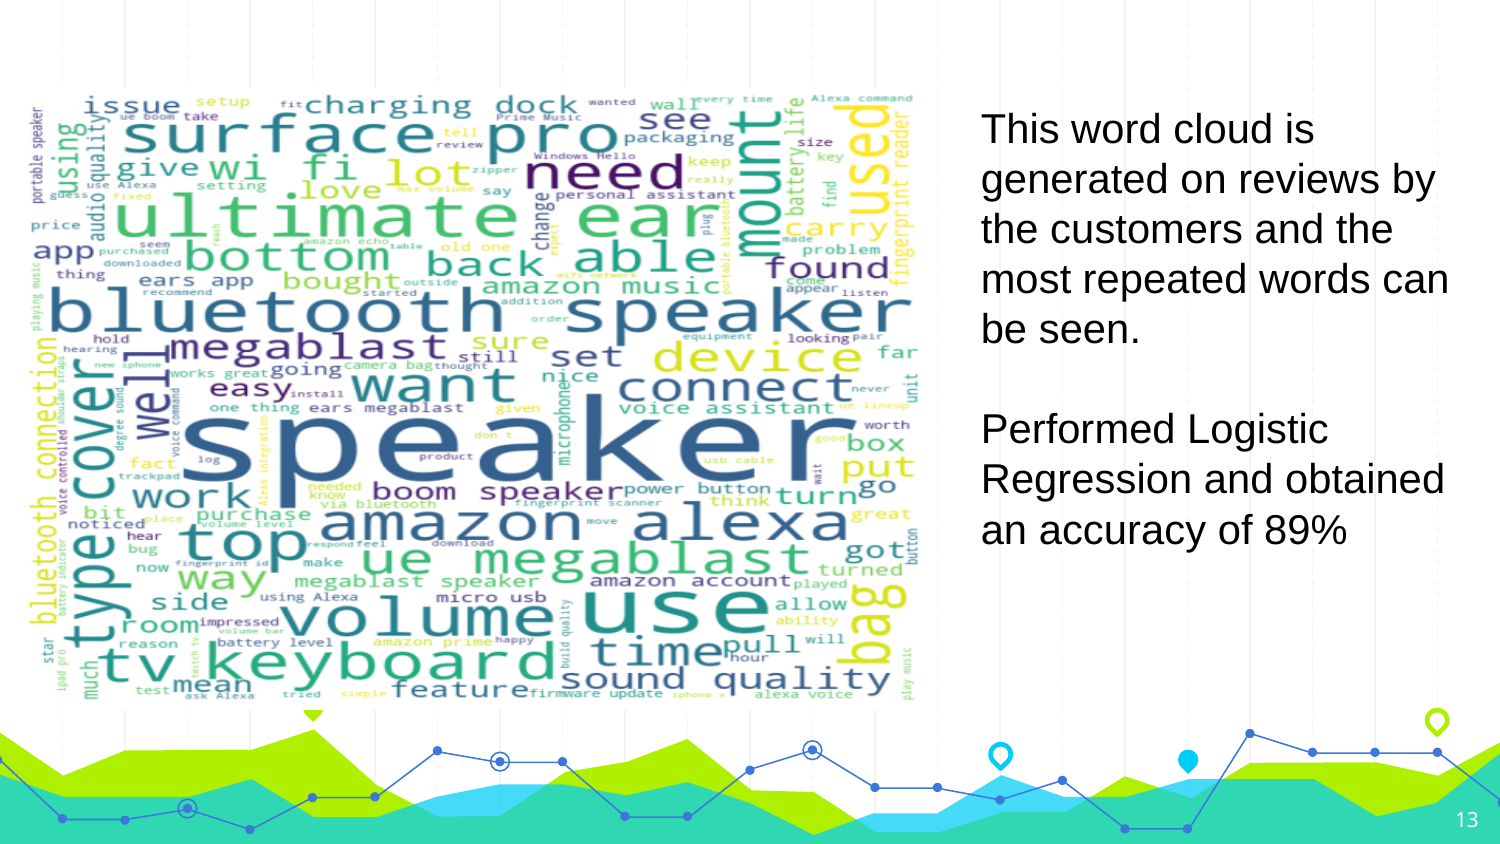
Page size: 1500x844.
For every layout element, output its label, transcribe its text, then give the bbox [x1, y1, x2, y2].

text_box This word cloud is generated on reviews by the customers and the most repeated words can be seen. Performed Logistic Regression and obtained an accuracy of 89% [966, 94, 1472, 610]
slide_number 13 [1403, 791, 1494, 844]
picture [17, 86, 934, 710]
